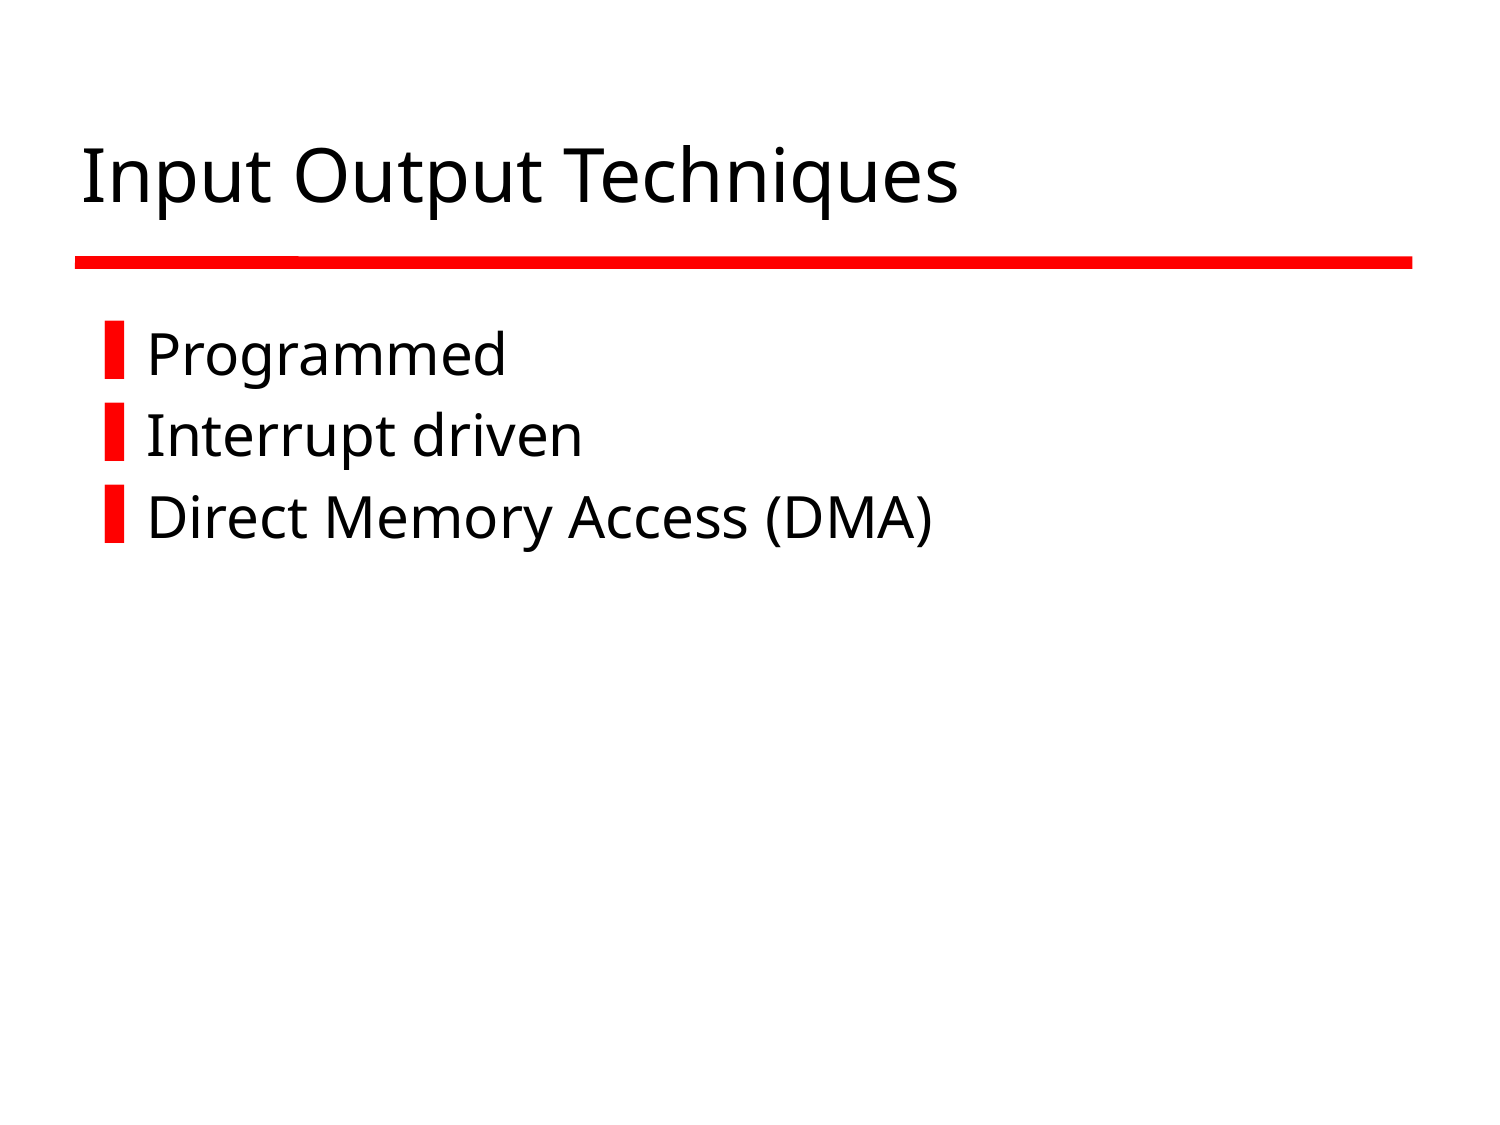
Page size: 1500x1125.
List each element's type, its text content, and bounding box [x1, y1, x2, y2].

list Programmed Interrupt driven Direct Memory Access (DMA) [74, 309, 1417, 994]
title Input Output Techniques [66, 37, 1413, 226]
